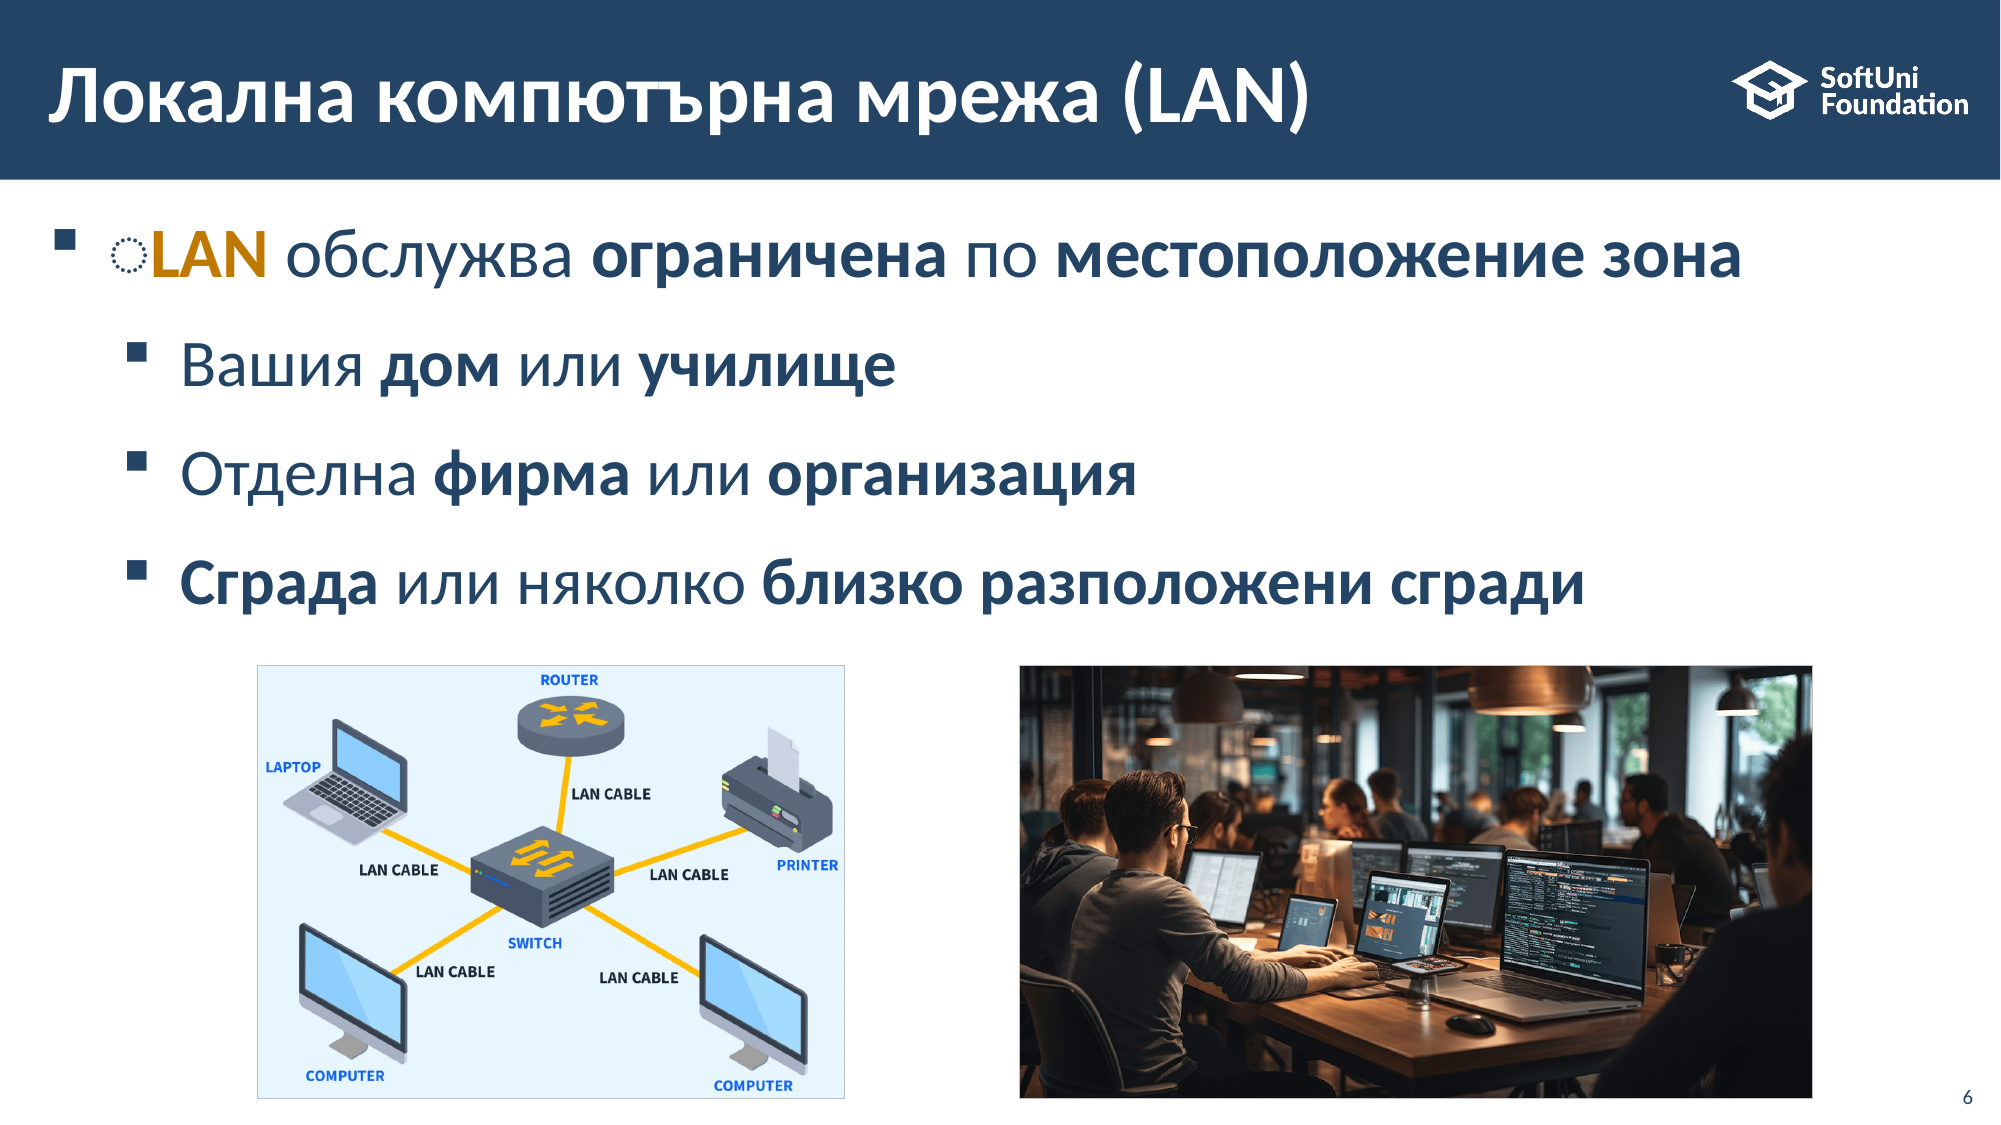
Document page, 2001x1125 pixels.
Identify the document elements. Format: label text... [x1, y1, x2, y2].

title Локална компютърна мрежа (LAN) [31, 16, 1716, 162]
picture [1731, 60, 1968, 120]
slide_number 6 [1927, 1067, 1989, 1117]
picture [257, 665, 846, 1099]
list ͏LAN обслужва ограничена по местоположение зона Вашия дом или училище Отделна фирма или организация Сграда или няколко близко разположени сгради [31, 196, 1970, 1104]
picture [1019, 665, 1813, 1099]
